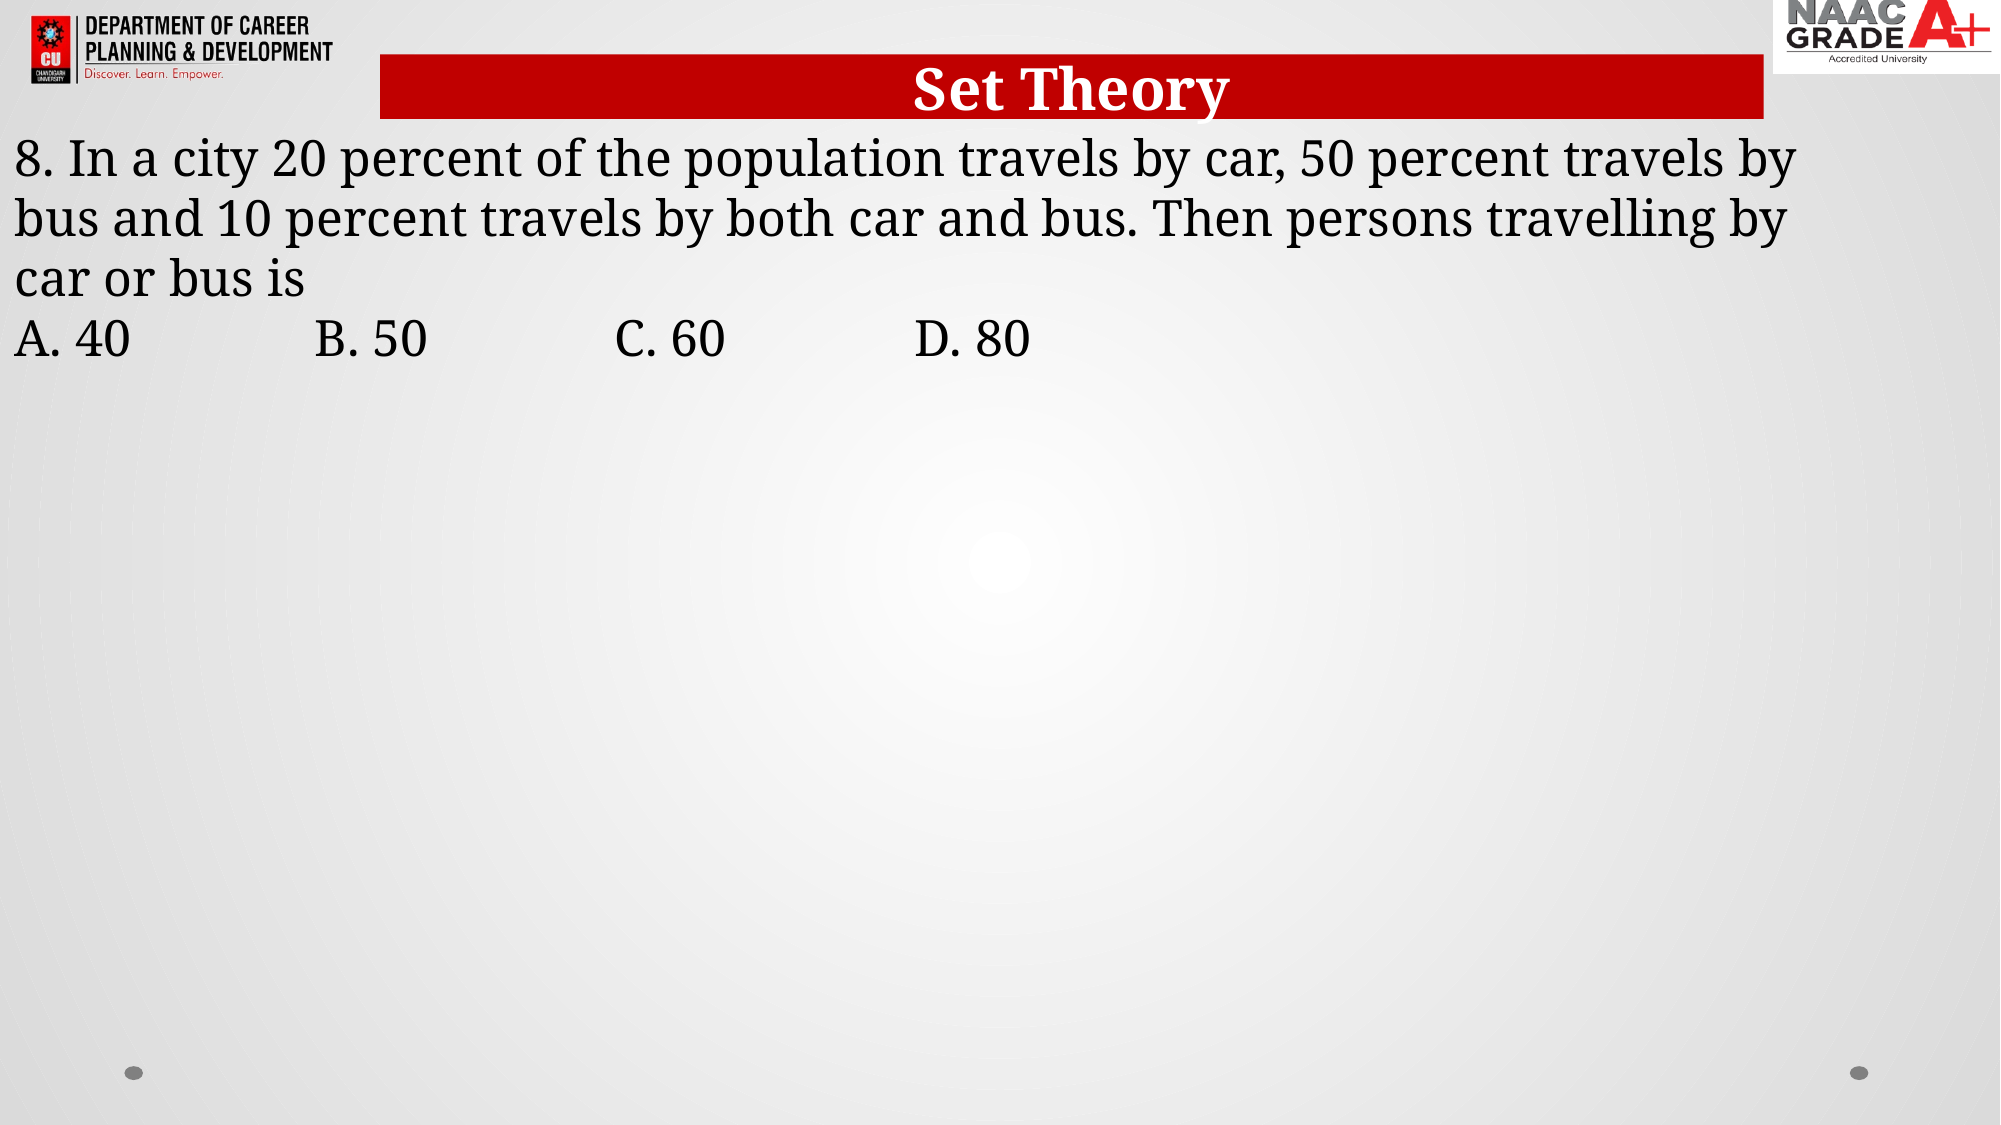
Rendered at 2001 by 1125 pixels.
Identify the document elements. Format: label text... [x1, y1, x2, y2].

text_box 8. In a city 20 percent of the population travels by car, 50 percent travels by bus and 10 percent travels by both car and bus. Then persons travelling by car or bus is A. 40 B. 50 C. 60 D. 80 [0, 118, 1819, 374]
text_box Set Theory [378, 52, 1766, 121]
picture [23, 0, 349, 100]
picture [1772, 0, 2000, 74]
